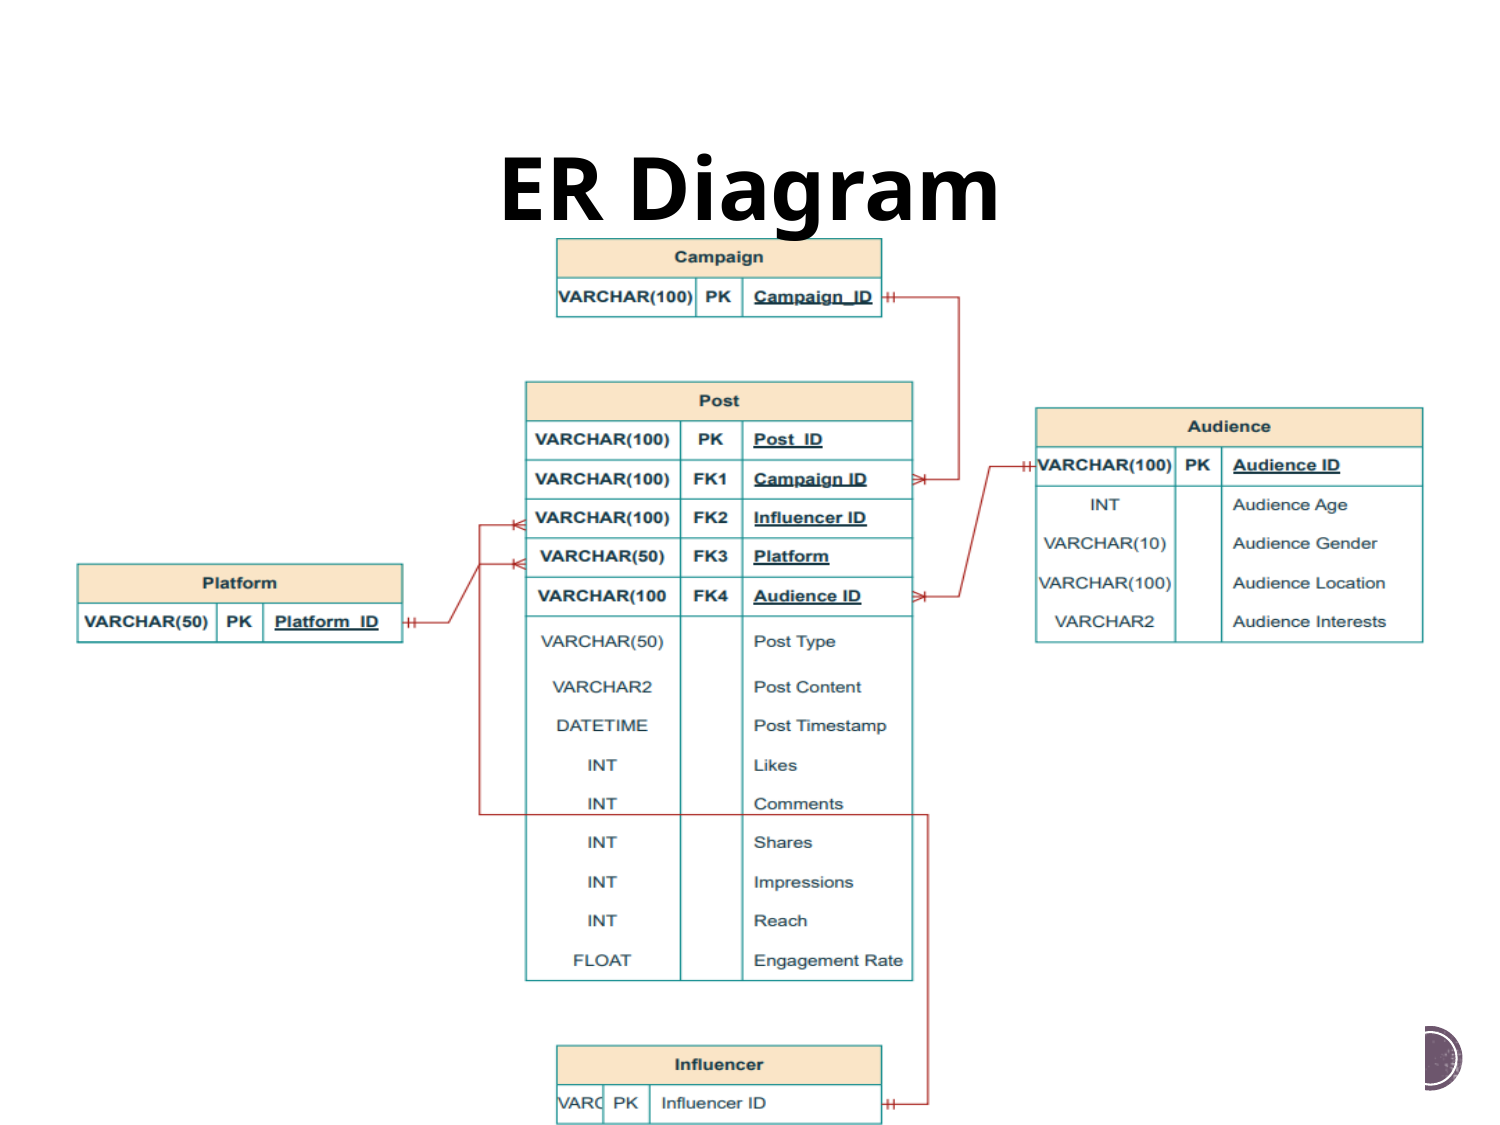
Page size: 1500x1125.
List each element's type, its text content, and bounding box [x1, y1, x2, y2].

picture [75, 242, 1425, 1125]
title ER Diagram [75, 137, 1425, 238]
